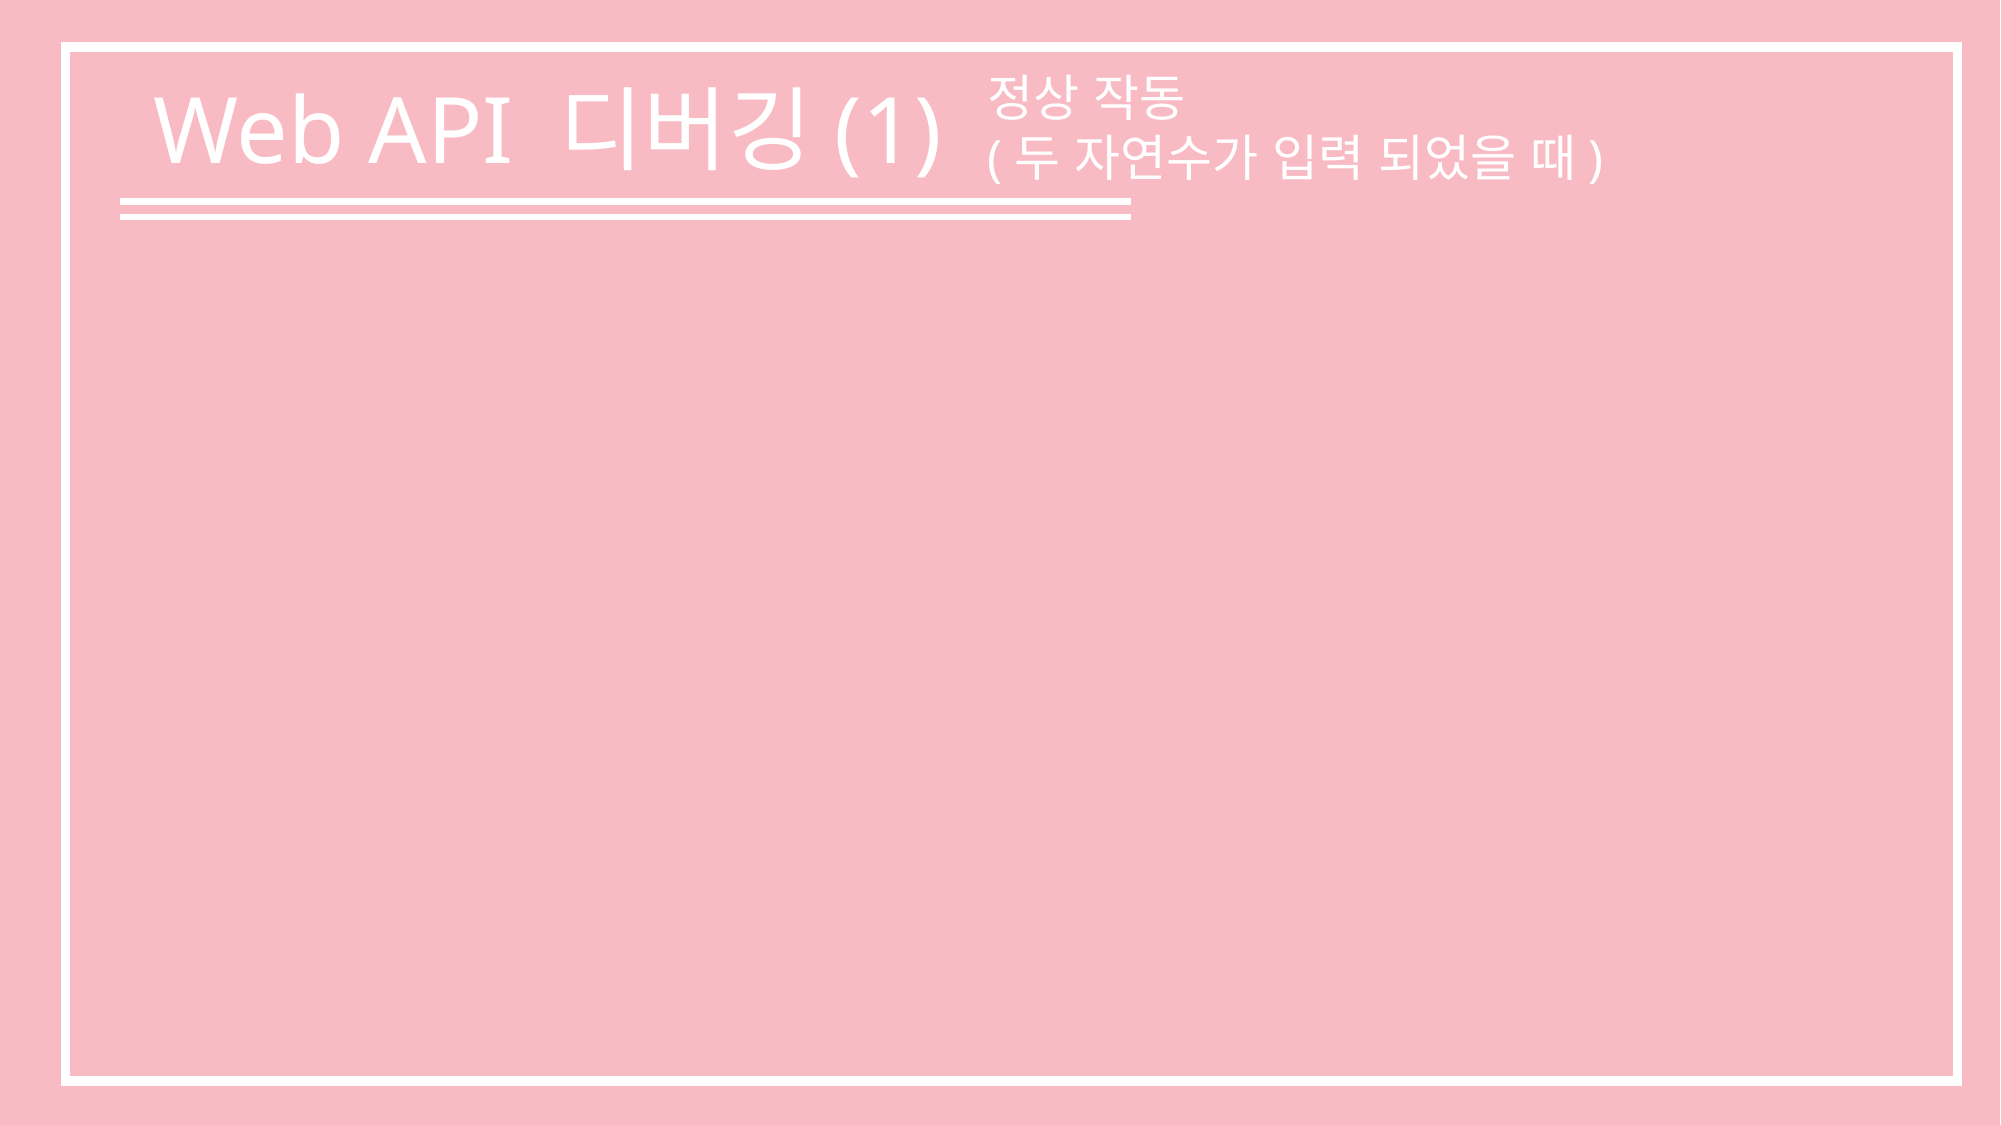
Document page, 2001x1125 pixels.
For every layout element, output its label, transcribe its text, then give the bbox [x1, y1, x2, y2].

text_box Web API 디버깅(1) [138, 64, 972, 190]
text_box 정상 작동 (두 자연수가 입력 되었을 때) [972, 59, 1880, 194]
text_box [65, 46, 1959, 1082]
